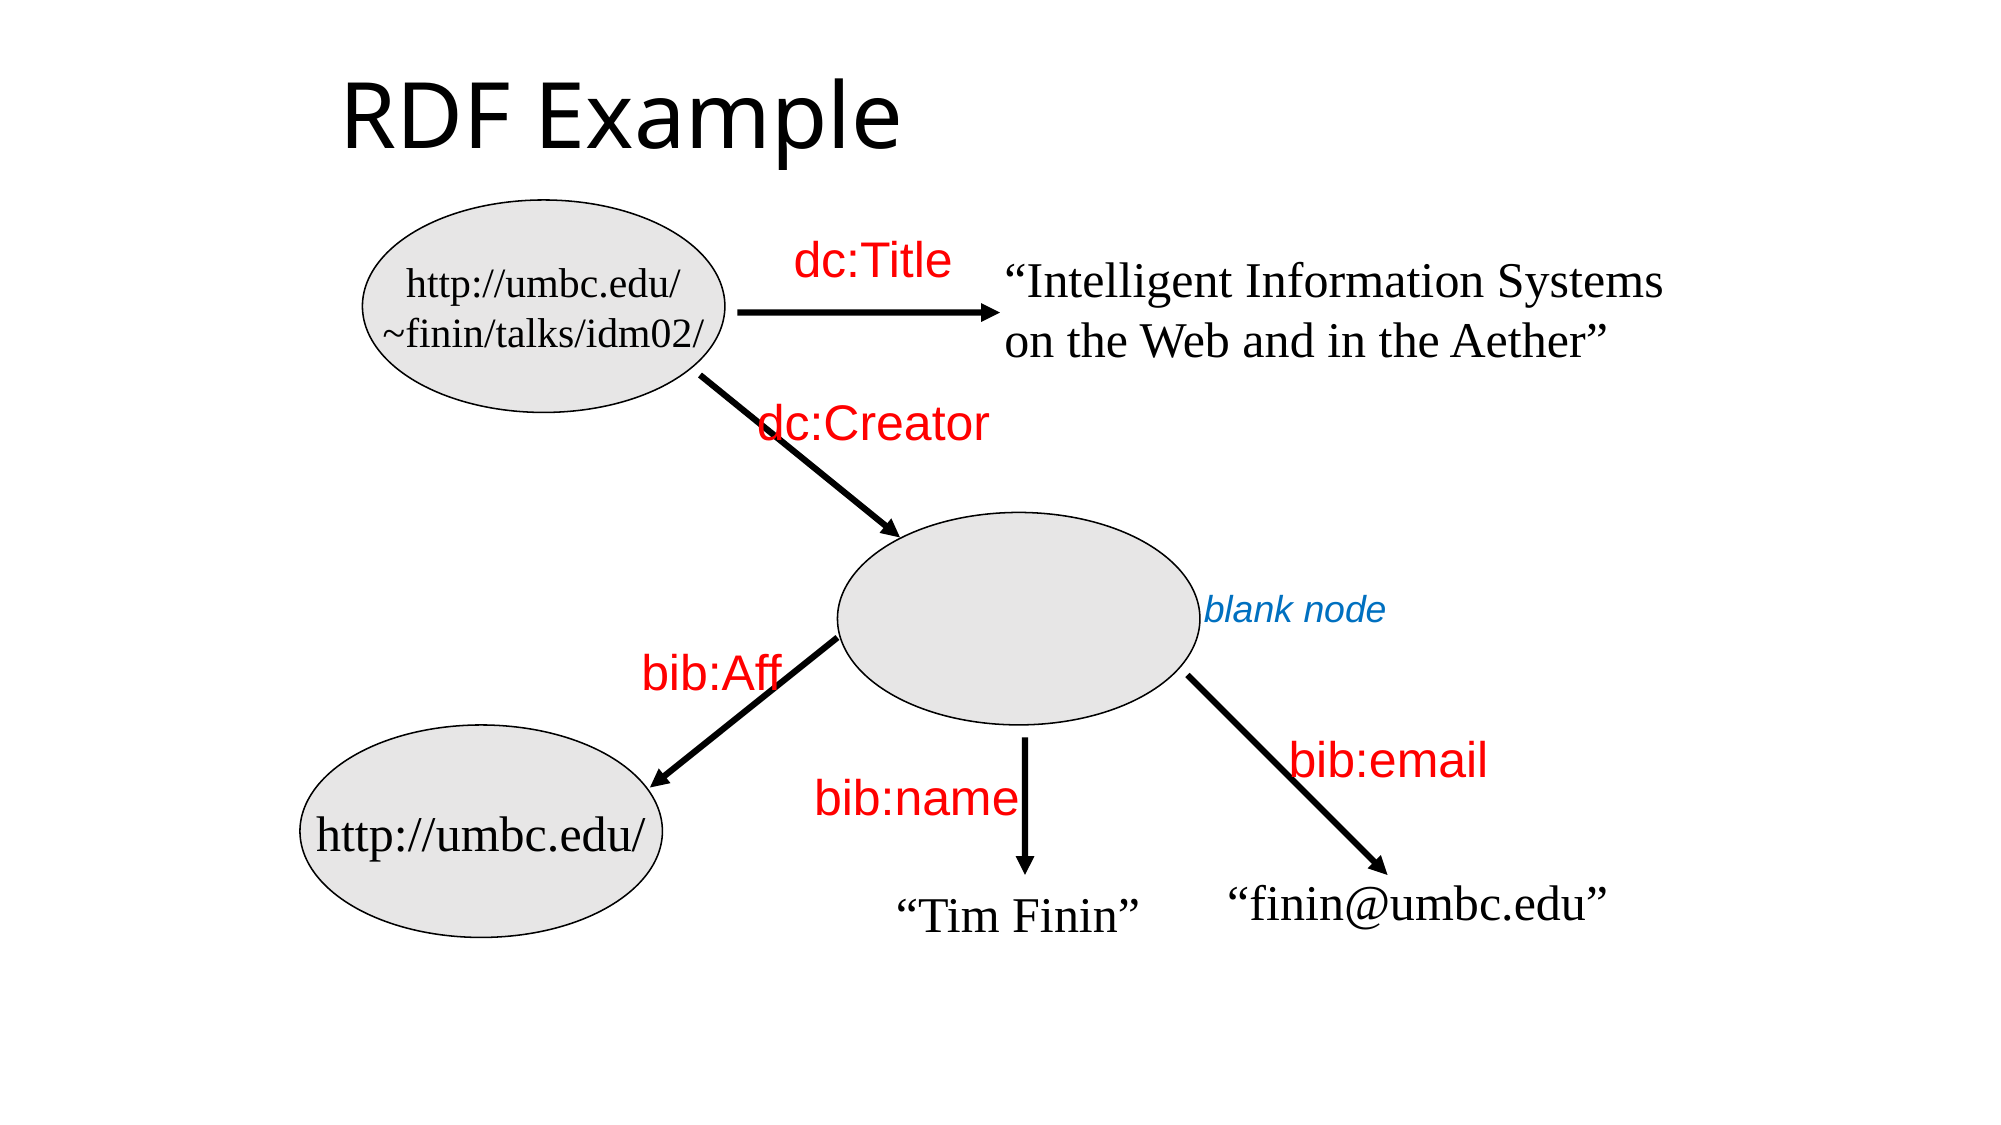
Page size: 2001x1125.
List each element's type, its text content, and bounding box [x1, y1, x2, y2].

text_box [837, 512, 1197, 725]
text_box [649, 708, 750, 788]
text_box “finin@umbc.edu” [1212, 862, 1624, 938]
text_box [737, 306, 1000, 319]
text_box dc:Creator [742, 382, 1006, 458]
text_box dc:Title [778, 220, 968, 295]
text_box http://umbc.edu/ [299, 724, 663, 938]
text_box [802, 458, 900, 538]
text_box “Tim Finin” [880, 875, 1156, 950]
title RDF Example [324, 48, 1663, 189]
text_box [1018, 833, 1032, 875]
text_box bib:Aff [626, 632, 797, 708]
text_box blank node [1188, 577, 1402, 638]
text_box bib:email [1273, 720, 1504, 795]
text_box [1307, 795, 1388, 875]
text_box http://umbc.edu/ ~finin/talks/idm02/ [362, 199, 725, 413]
text_box bib:name [799, 757, 1035, 833]
text_box “Intelligent Information Systems on the Web and in the Aether” [989, 240, 1680, 375]
